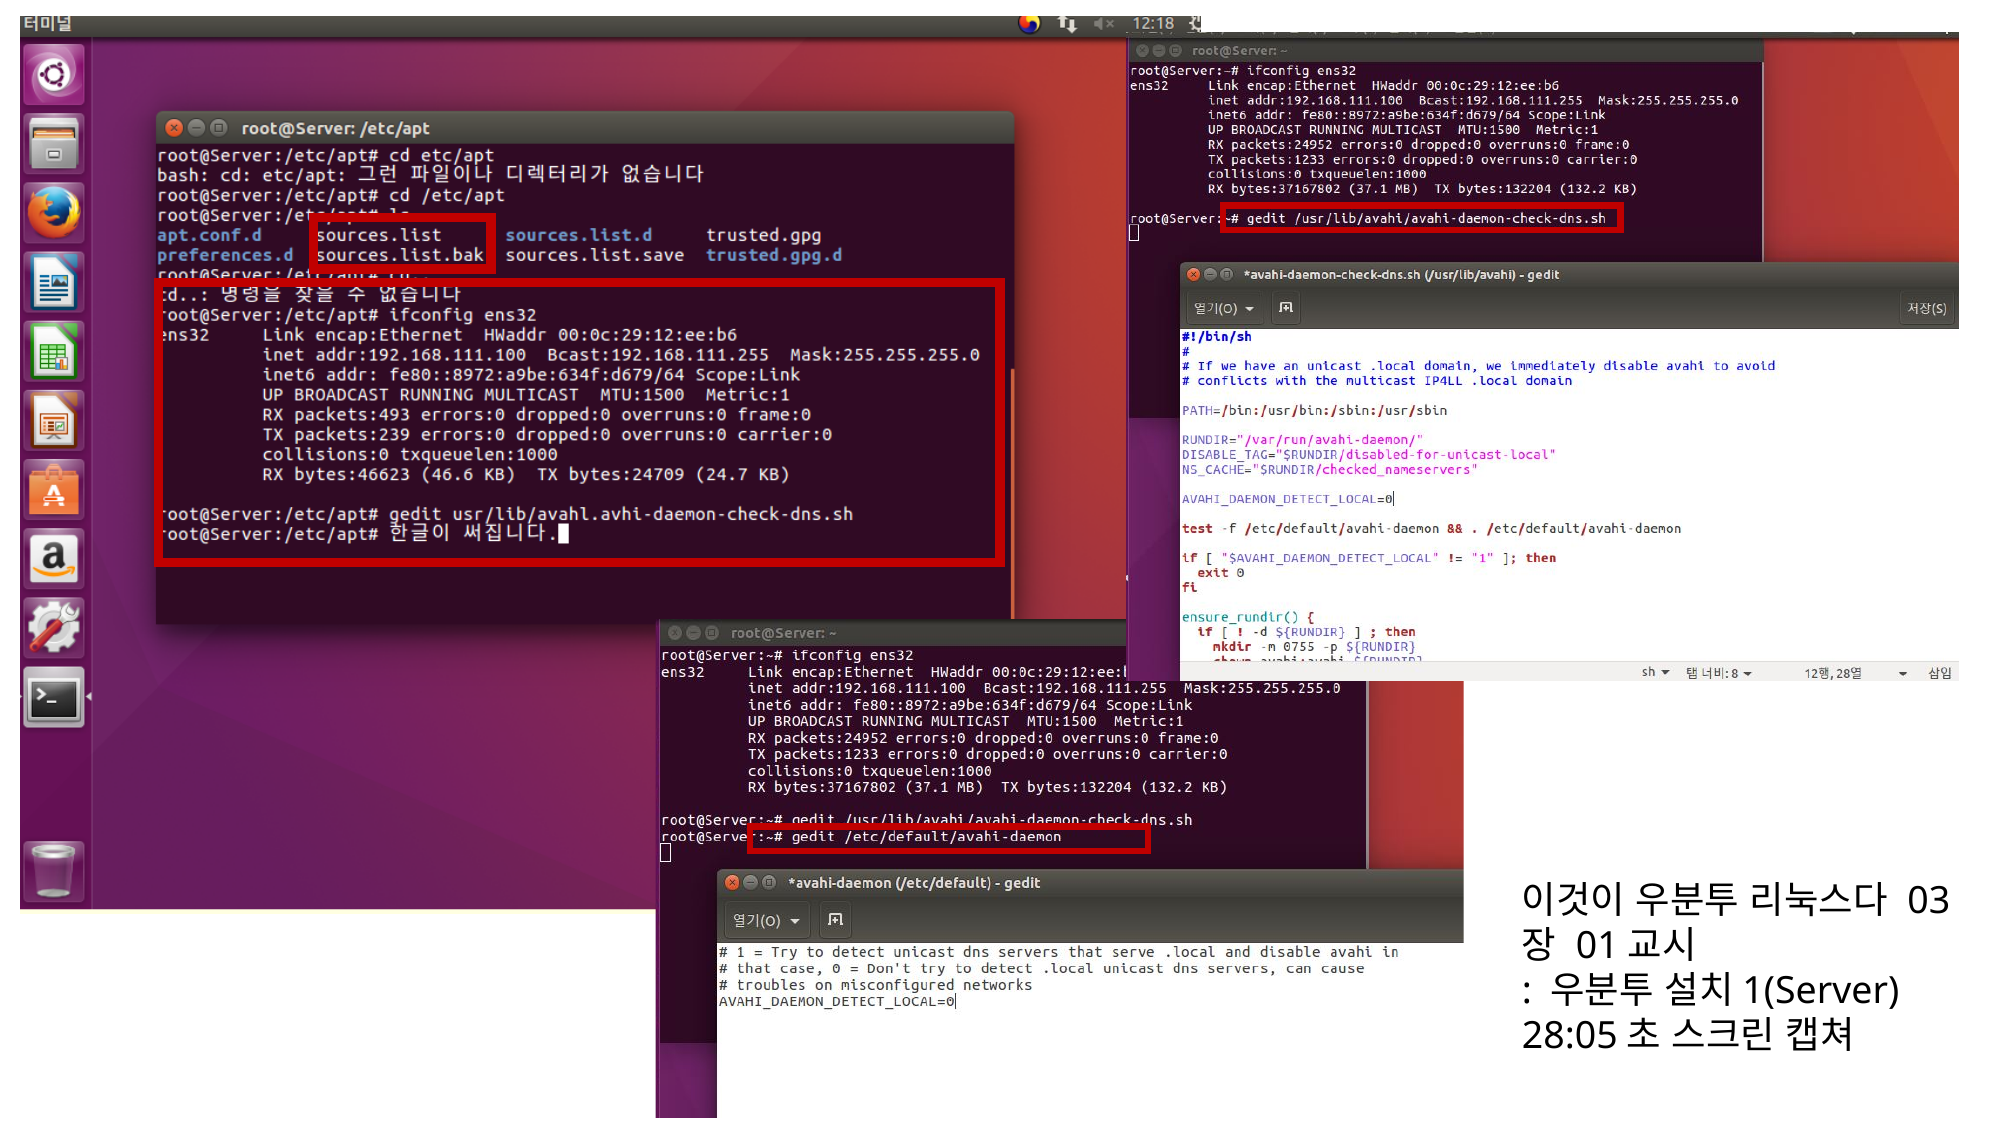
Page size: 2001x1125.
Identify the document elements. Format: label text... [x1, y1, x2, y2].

picture [20, 16, 1959, 1118]
text_box 이것이 우분투 리눅스다 03장 01교시 : 우분투 설치1(Server) 28:05초 스크린 캡쳐 [1507, 868, 1980, 1063]
